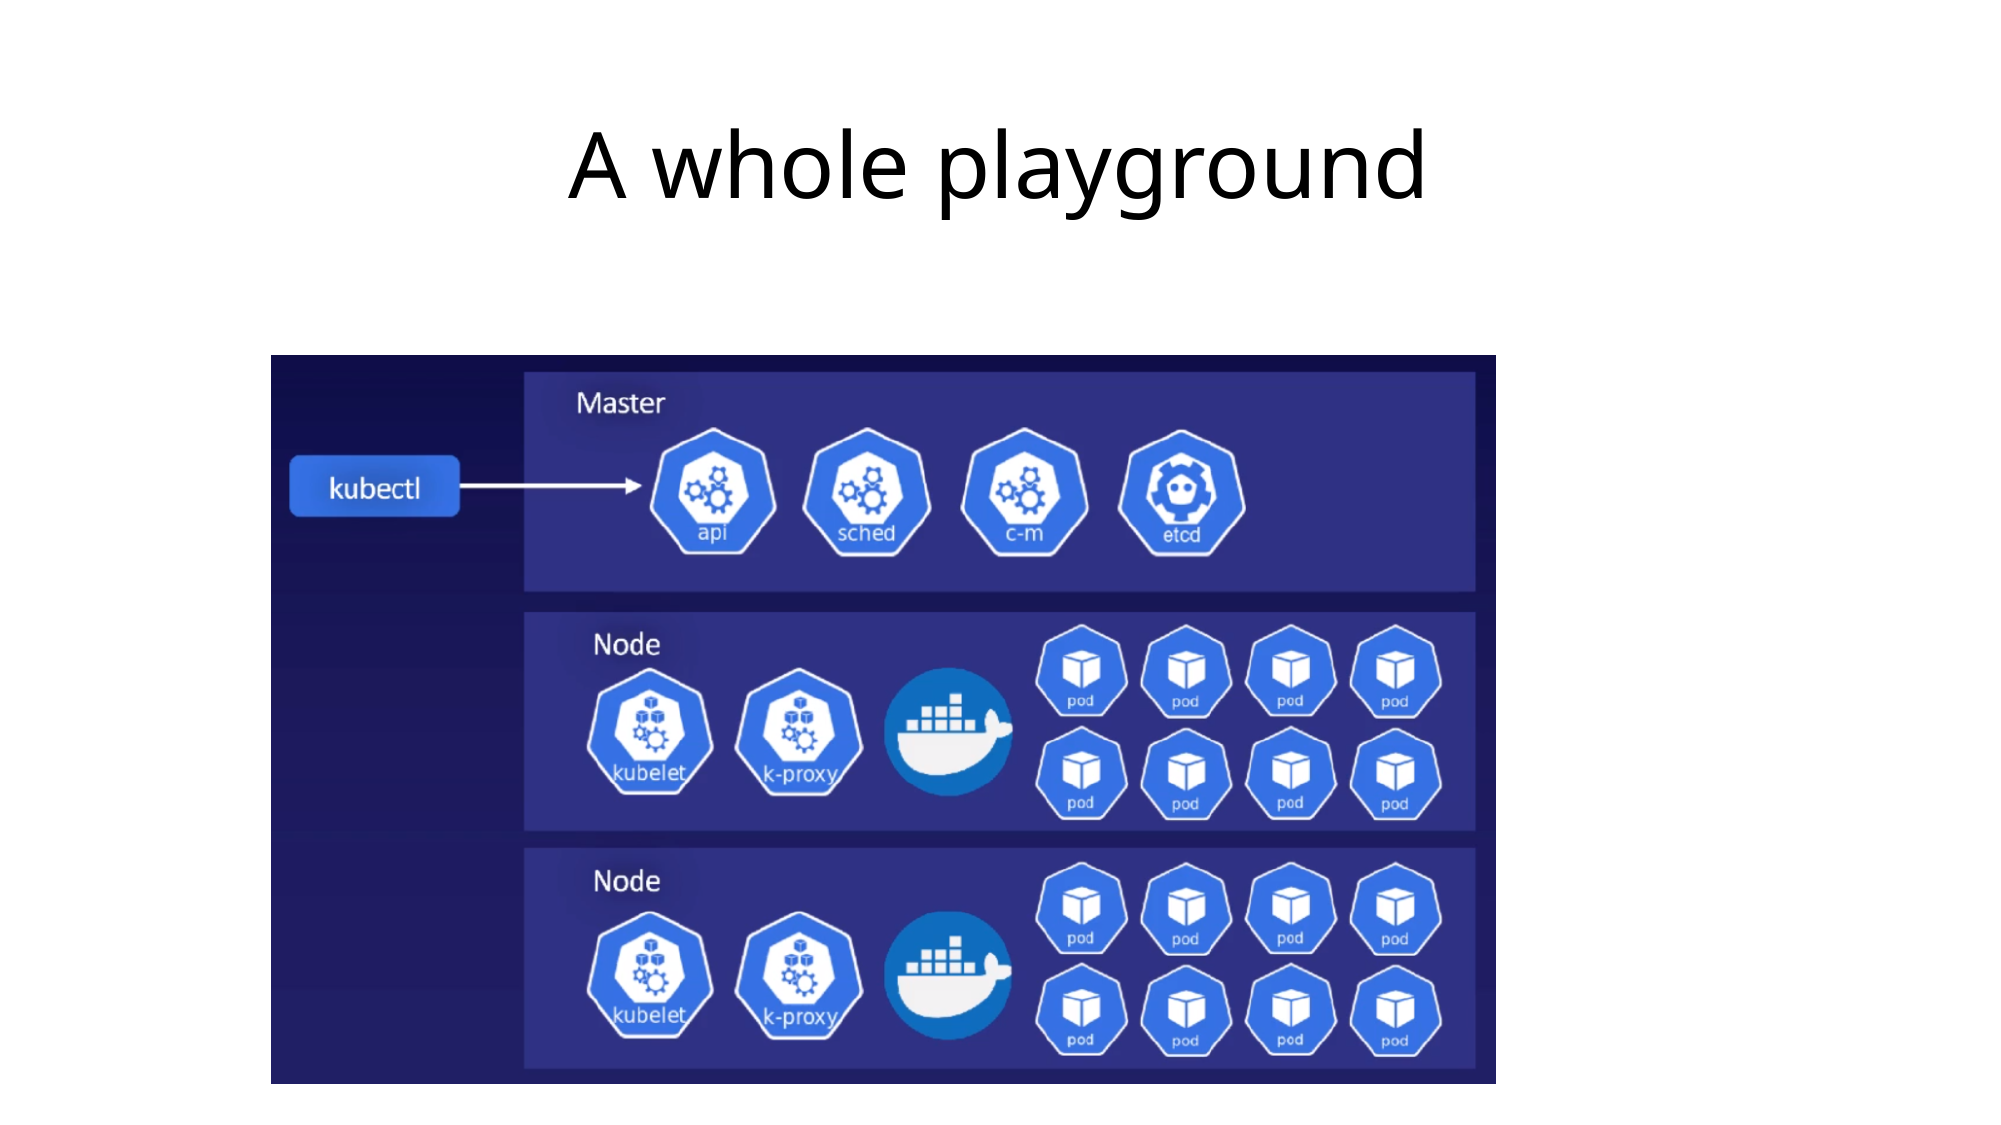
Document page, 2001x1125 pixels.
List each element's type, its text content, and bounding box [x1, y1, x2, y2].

title A whole playground [137, 59, 1863, 278]
picture [271, 355, 1496, 1084]
